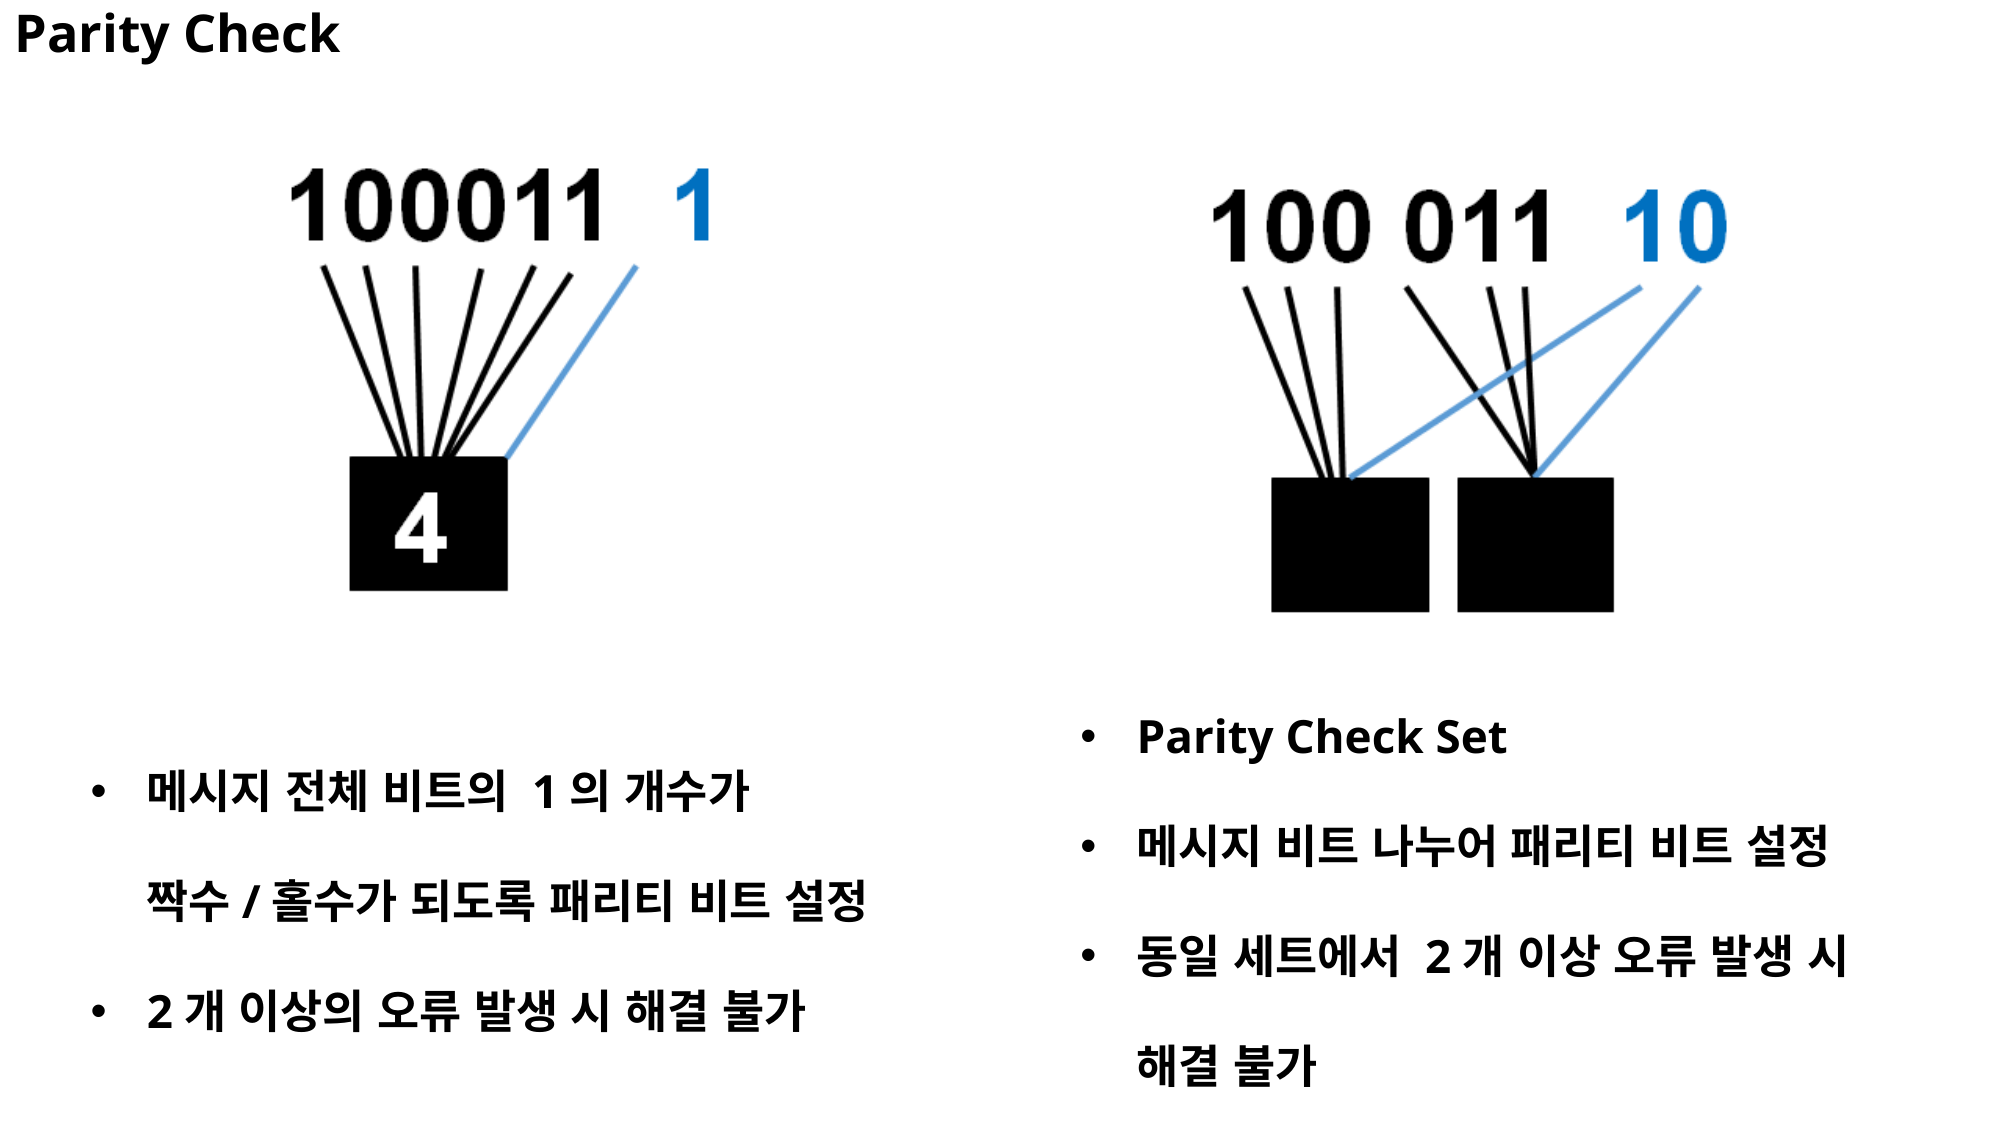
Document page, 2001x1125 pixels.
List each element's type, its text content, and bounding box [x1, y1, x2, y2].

picture [223, 114, 787, 646]
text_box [1145, 135, 1752, 625]
text_box 메시지 전체 비트의 1의 개수가 짝수/홀수가 되도록 패리티 비트 설정 2개 이상의 오류 발생 시 해결 불가 [75, 700, 947, 1046]
text_box Parity Check [0, 0, 2000, 79]
text_box Parity Check Set 메시지 비트 나누어 패리티 비트 설정 동일 세트에서 2개 이상 오류 발생 시 해결 불가 [1065, 645, 1923, 1100]
